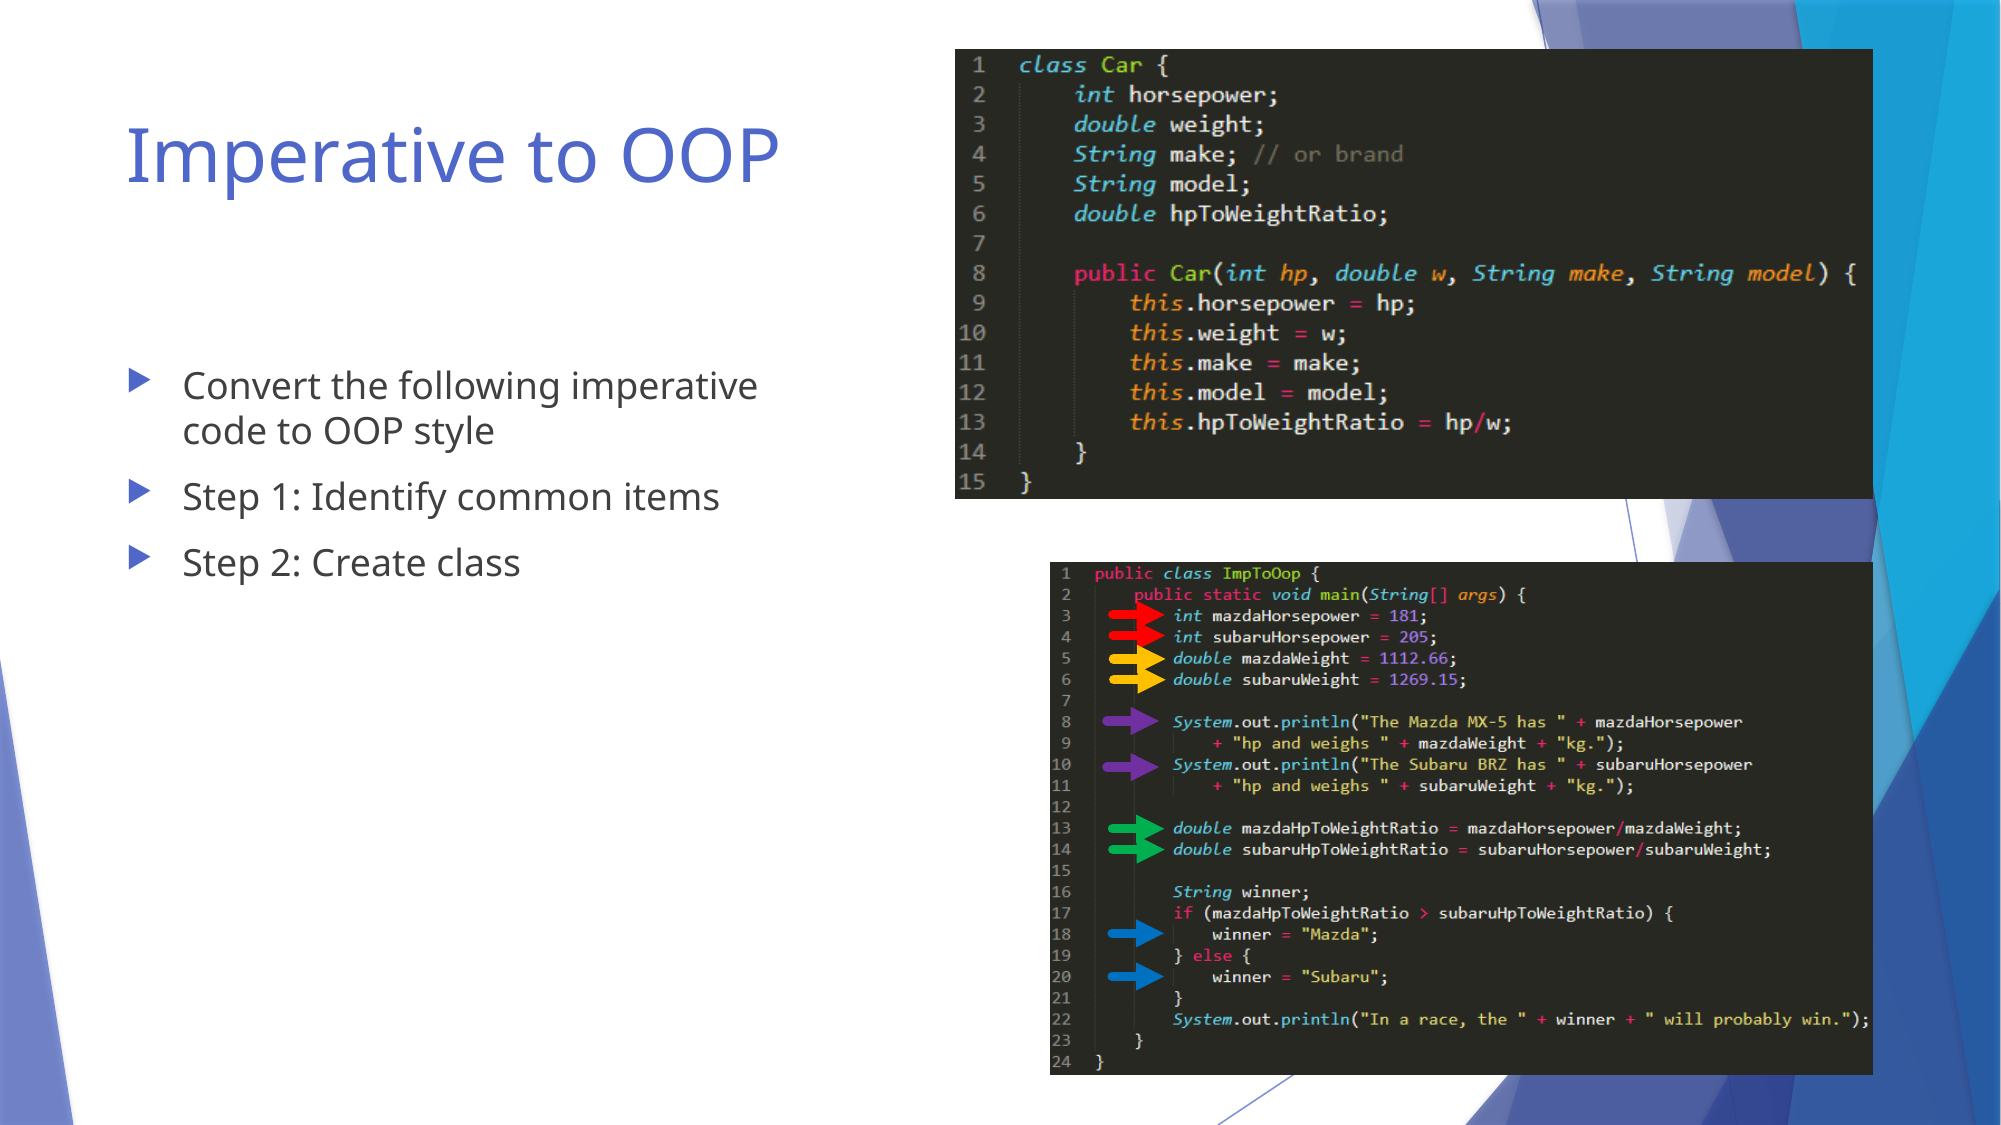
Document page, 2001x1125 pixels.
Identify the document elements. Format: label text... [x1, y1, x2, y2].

title Imperative to OOP [111, 99, 950, 317]
picture [1049, 561, 1874, 1076]
picture [955, 49, 1874, 499]
list Convert the following imperative code to OOP style Step 1: Identify common items Step 2: Create class [111, 354, 1522, 992]
